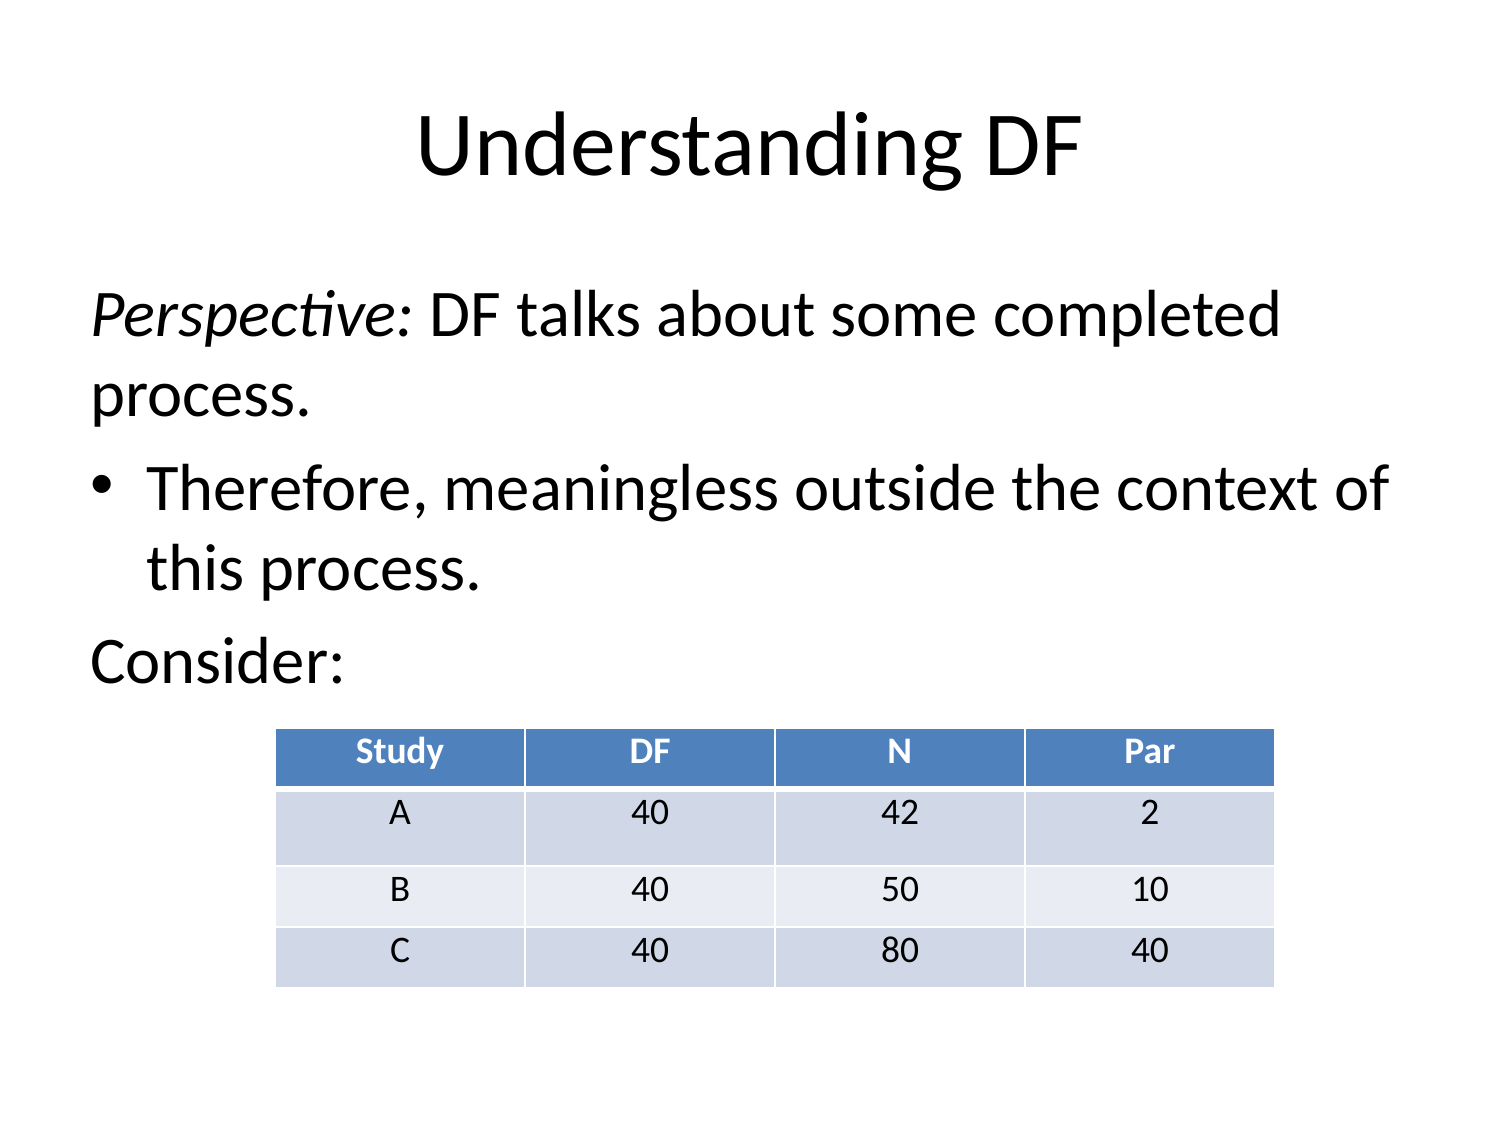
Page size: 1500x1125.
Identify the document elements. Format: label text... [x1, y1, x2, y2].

table_cell 42 [776, 792, 1024, 865]
table_cell 40 [526, 867, 774, 926]
table_cell 40 [526, 792, 774, 865]
title Understanding DF [75, 45, 1425, 233]
table_header Par [1026, 729, 1274, 786]
table_cell 50 [776, 867, 1024, 926]
table_cell A [276, 792, 524, 865]
table_cell 40 [526, 928, 774, 987]
table_header N [776, 729, 1024, 786]
table_cell 80 [776, 928, 1024, 987]
table_cell 40 [1026, 928, 1274, 987]
table_cell 2 [1026, 792, 1274, 865]
table_cell C [276, 928, 524, 987]
table_cell 10 [1026, 867, 1274, 926]
table_header Study [276, 729, 524, 786]
table_header DF [526, 729, 774, 786]
list Perspective: DF talks about some completed process. Therefore, meaningless outside the context of this process. Consider: [75, 262, 1425, 1005]
table_cell B [276, 867, 524, 926]
